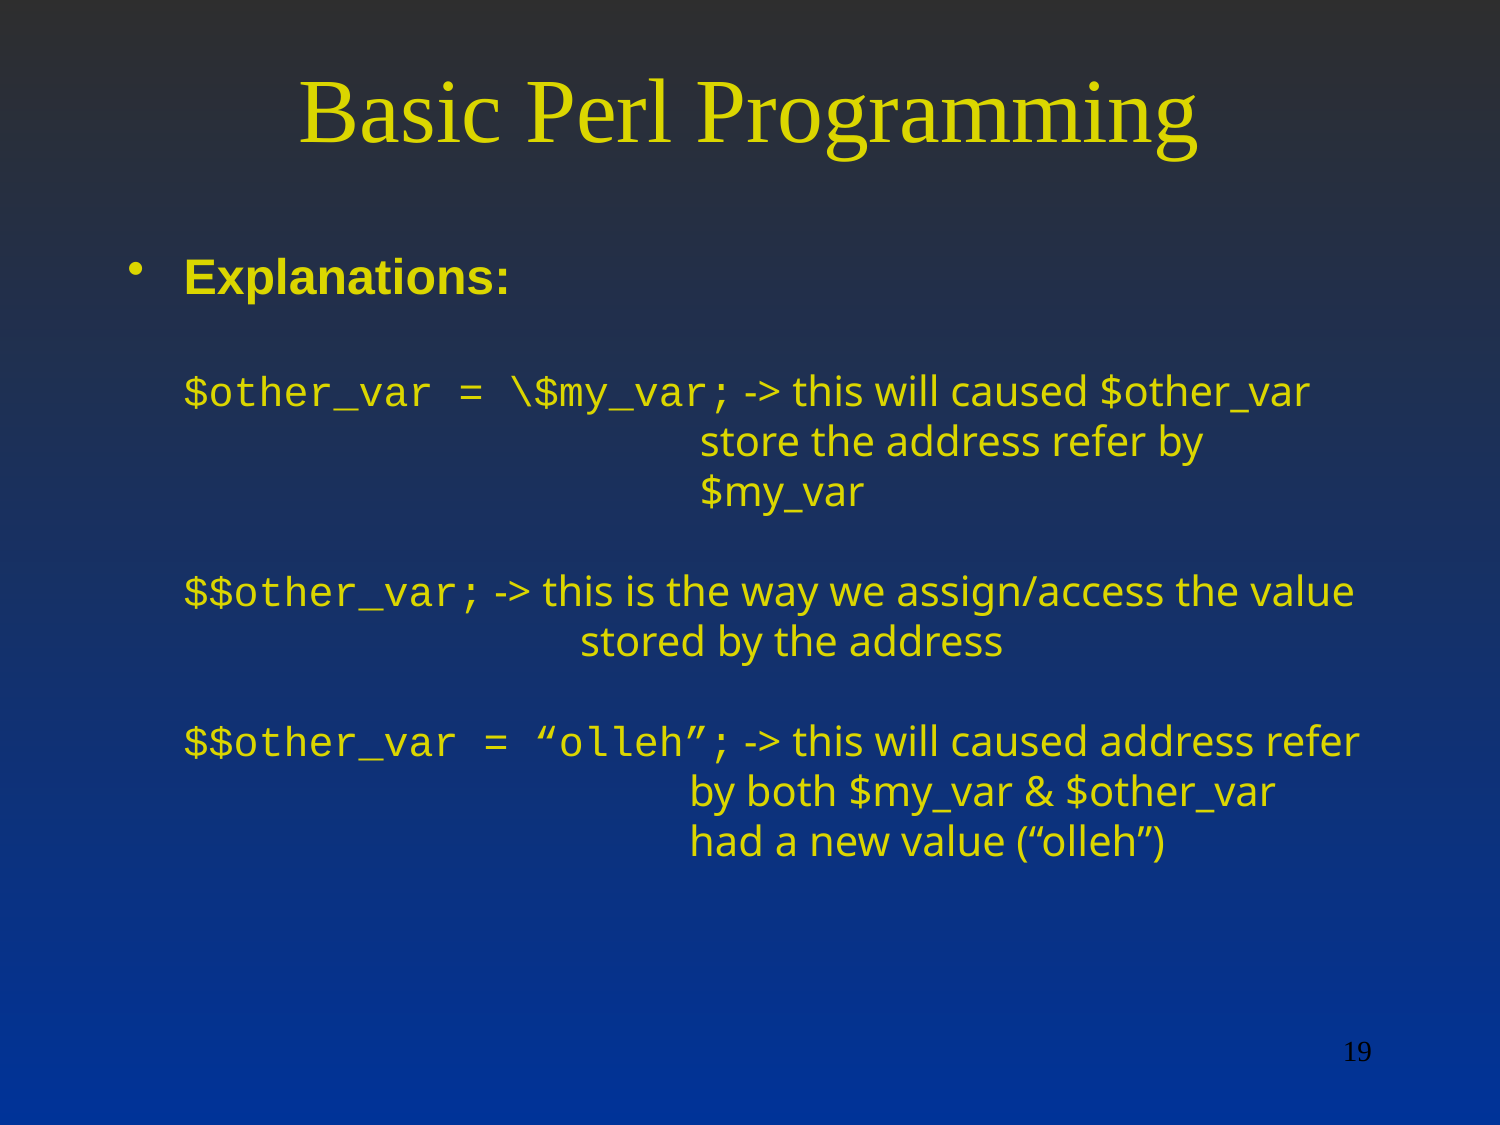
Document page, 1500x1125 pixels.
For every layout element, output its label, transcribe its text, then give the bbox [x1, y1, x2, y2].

slide_number 19 [1074, 1024, 1388, 1101]
text_box Explanations: $other_var = \$my_var; -> this will caused $other_var store the address refer by $my_var $$other_var; -> this is the way we assign/access the value stored by the address $$other_var = “olleh”; -> this will caused address refer by both $my_var & $other_var had a new value (“olleh”) [112, 237, 1388, 913]
text_box Basic Perl Programming [112, 12, 1388, 200]
